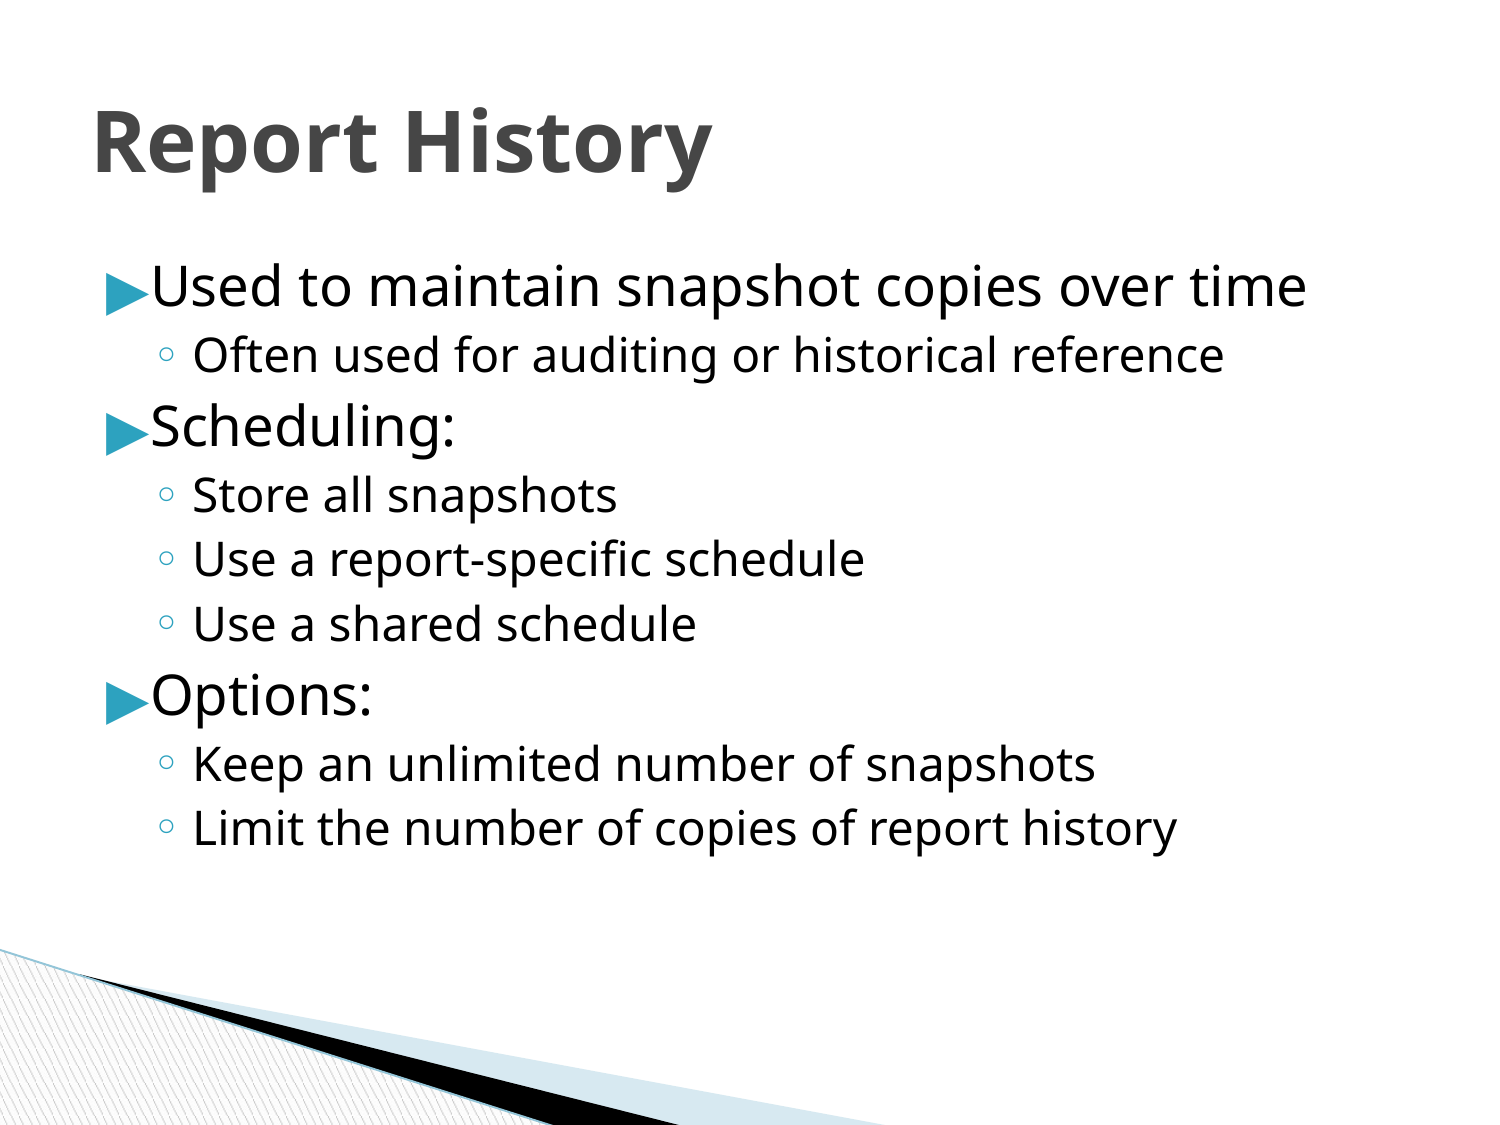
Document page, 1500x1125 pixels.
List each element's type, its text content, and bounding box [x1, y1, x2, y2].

list Used to maintain snapshot copies over time Often used for auditing or historical reference Scheduling: Store all snapshots Use a report-specific schedule Use a shared schedule Options: Keep an unlimited number of snapshots Limit the number of copies of report history [75, 243, 1425, 986]
title Report History [75, 45, 1425, 233]
